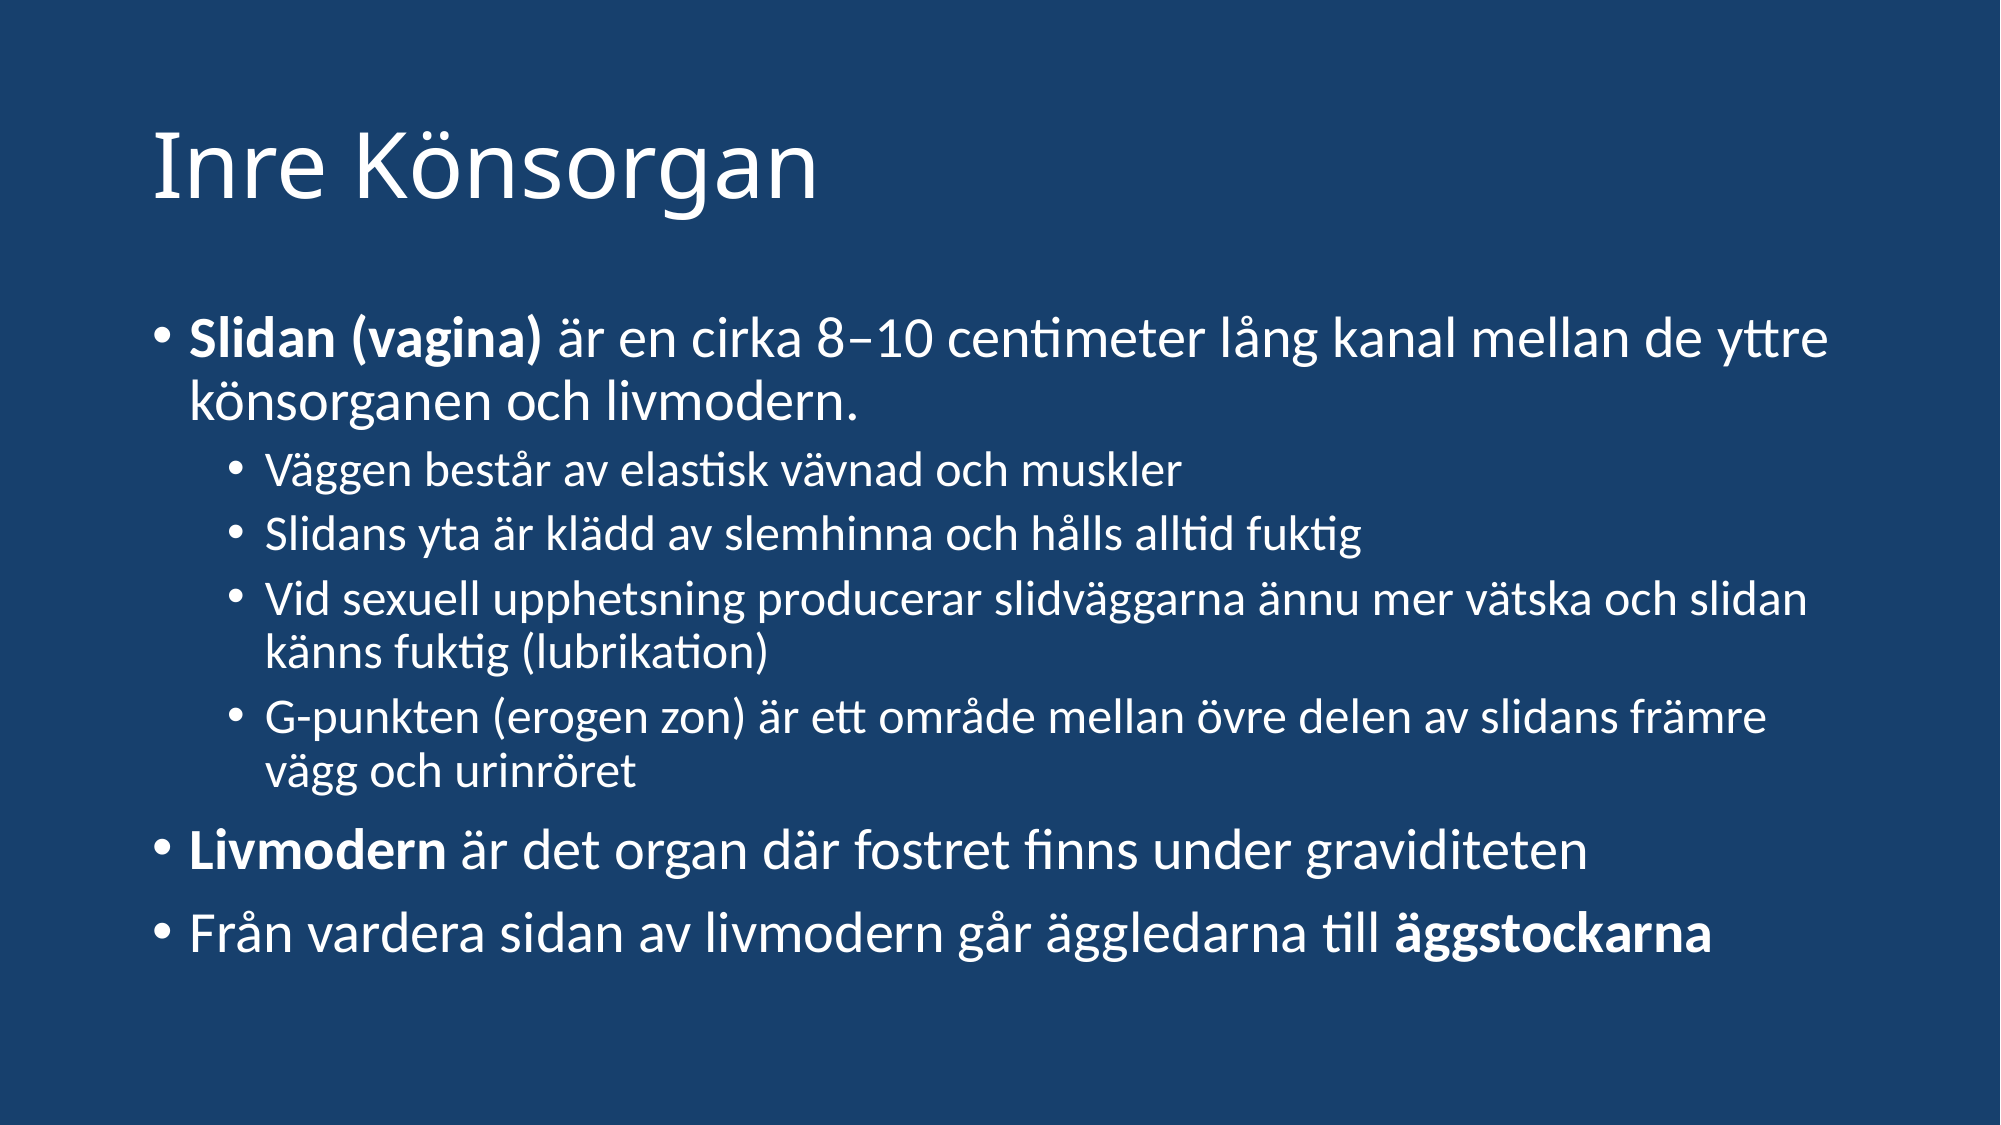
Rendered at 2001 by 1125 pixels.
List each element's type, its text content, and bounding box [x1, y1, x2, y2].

title Inre Könsorgan [137, 59, 1863, 278]
list Slidan (vagina) är en cirka 8–10 centimeter lång kanal mellan de yttre könsorganen och livmodern. Väggen består av elastisk vävnad och muskler Slidans yta är klädd av slemhinna och hålls alltid fuktig Vid sexuell upphetsning producerar slidväggarna ännu mer vätska och slidan känns fuktig (lubrikation) G-punkten (erogen zon) är ett område mellan övre delen av slidans främre vägg och urinröret Livmodern är det organ där fostret finns under graviditeten Från vardera sidan av livmodern går äggledarna till äggstockarna [137, 299, 1863, 1014]
